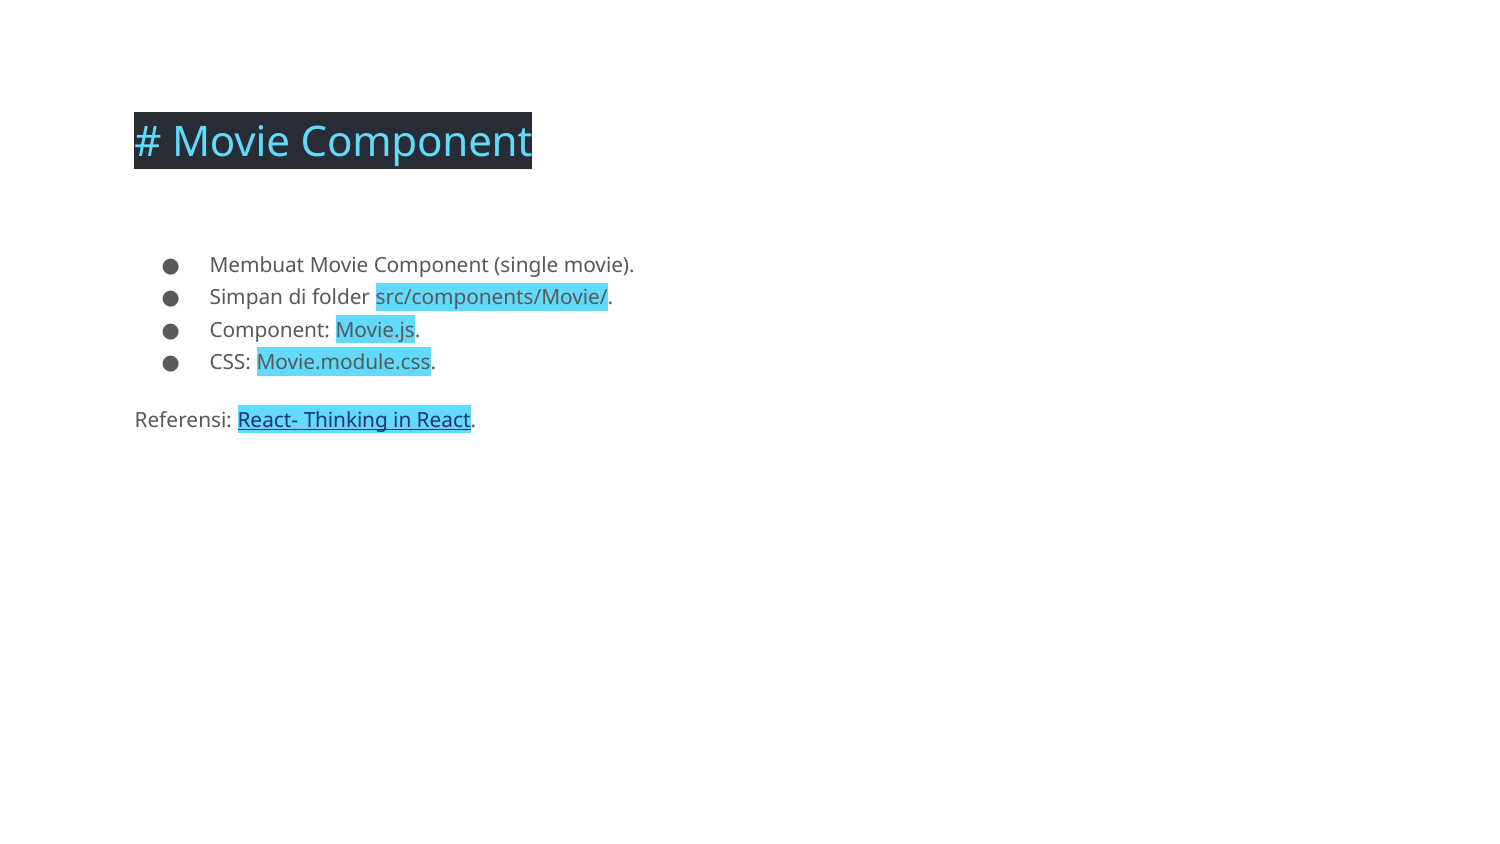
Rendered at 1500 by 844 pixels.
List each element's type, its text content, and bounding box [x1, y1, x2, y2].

title # Movie Component [119, 97, 1381, 185]
list Membuat Movie Component (single movie). Simpan di folder src/components/Movie/. Component: Movie.js. CSS: Movie.module.css. Referensi: React- Thinking in React. [119, 230, 1381, 712]
